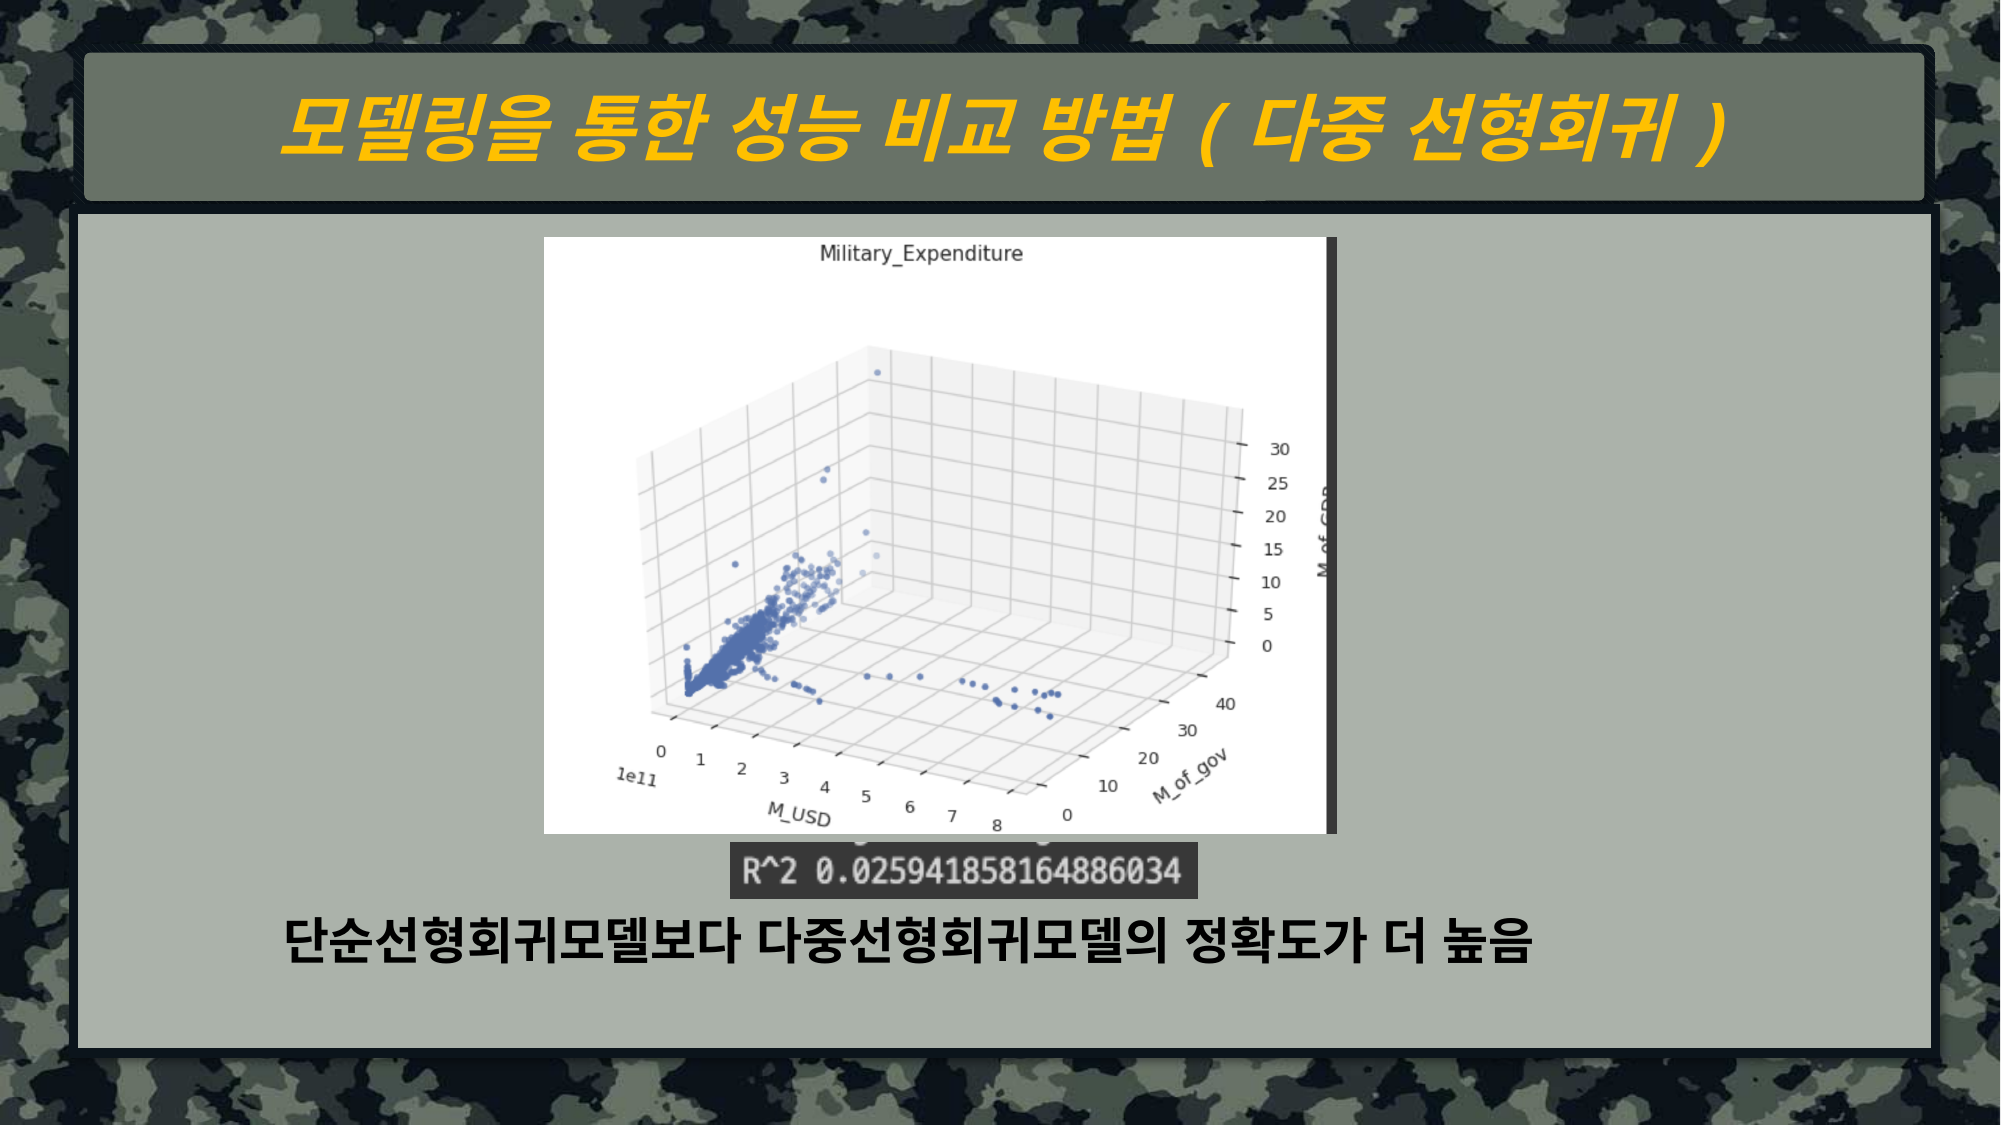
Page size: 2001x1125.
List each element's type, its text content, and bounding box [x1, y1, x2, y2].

text_box 단순선형회귀모델보다 다중선형회귀모델의 정확도가 더 높음 [268, 902, 1868, 977]
picture [0, 0, 2001, 1125]
text_box 가서퍄 [72, 208, 1936, 1054]
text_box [73, 44, 1936, 210]
